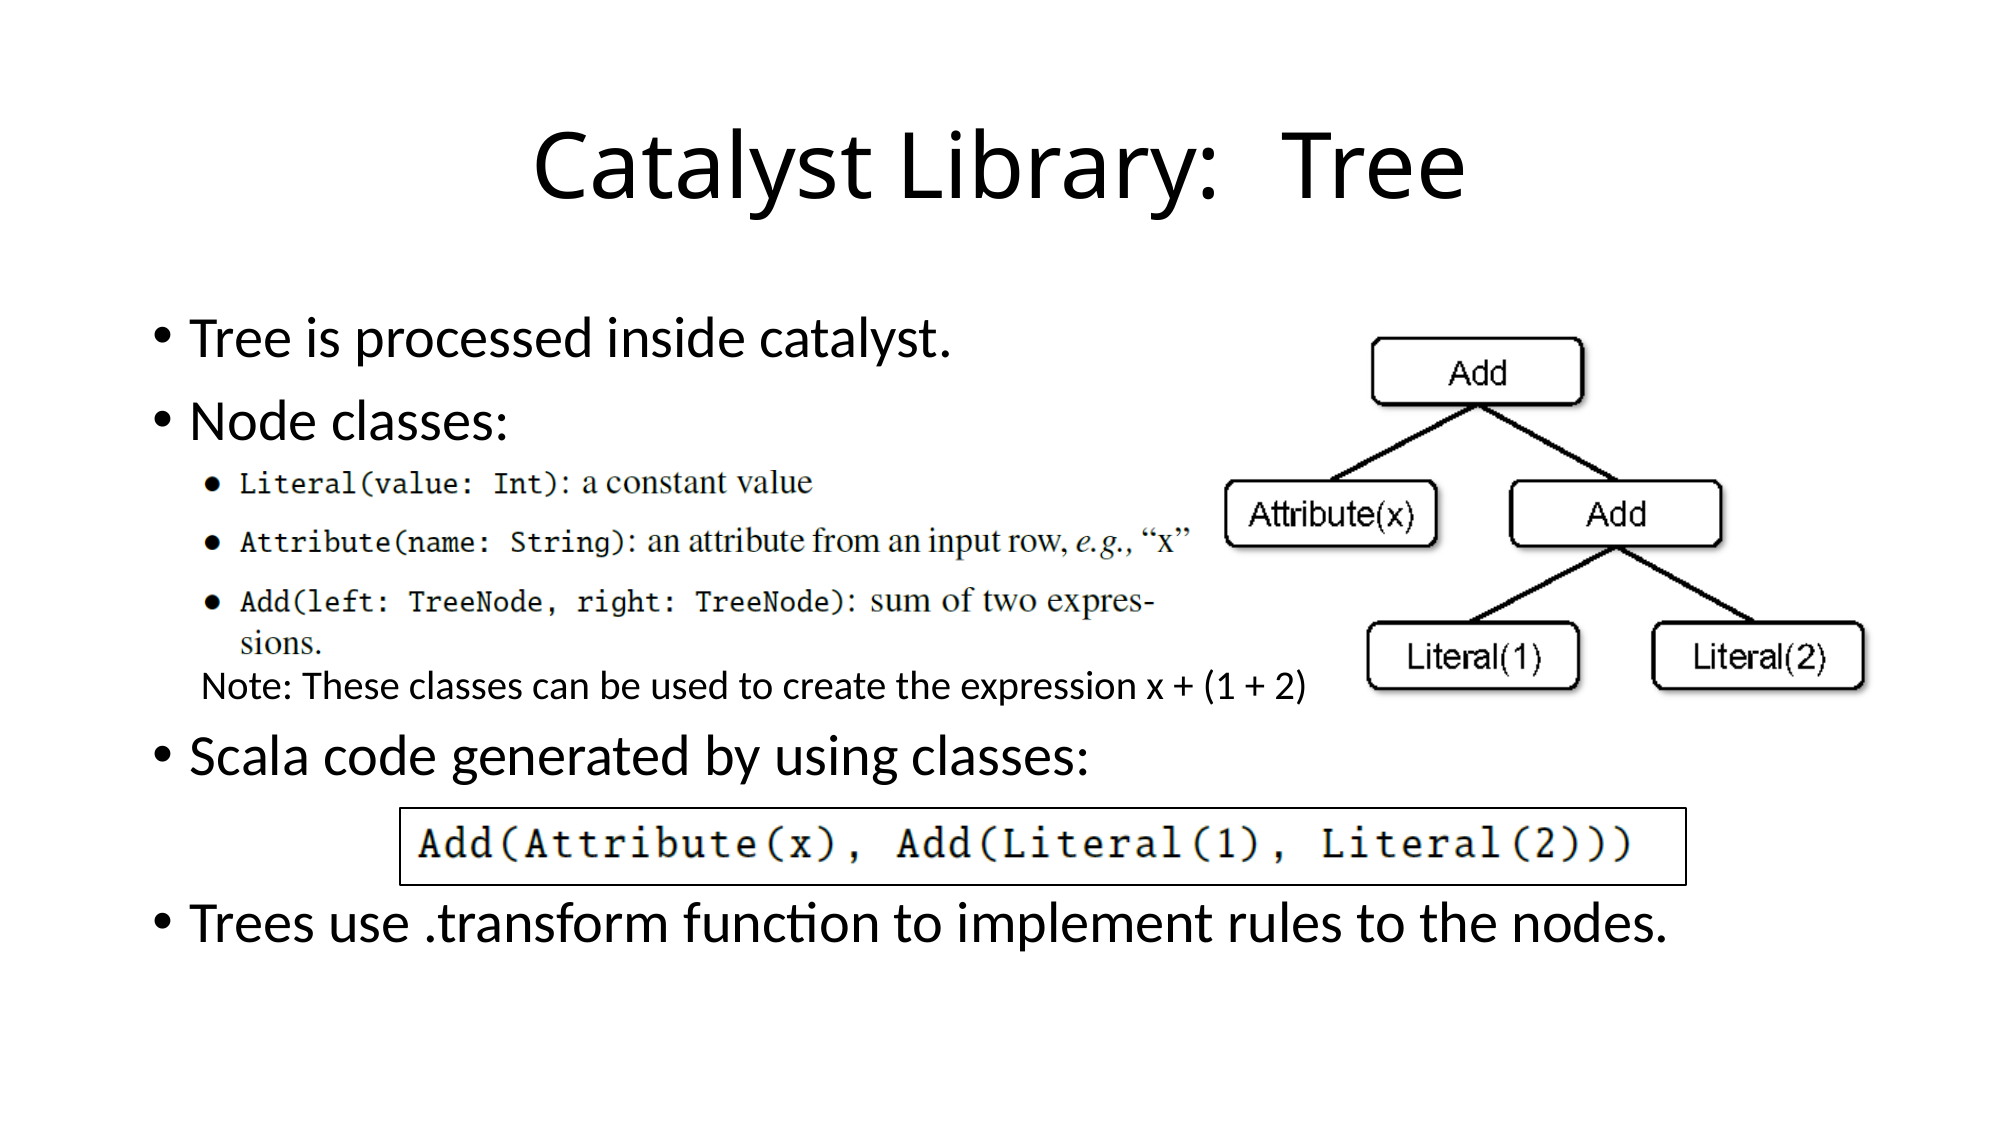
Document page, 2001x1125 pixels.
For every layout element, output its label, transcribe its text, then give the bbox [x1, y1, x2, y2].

list Tree is processed inside catalyst. Node classes: Scala code generated by using classes: Trees use .transform function to implement rules to the nodes. [137, 299, 1863, 1014]
picture [185, 470, 1197, 667]
picture [400, 808, 1686, 885]
text_box Note: These classes can be used to create the expression x + (1 + 2) [185, 656, 1328, 721]
title Catalyst Library: Tree [137, 59, 1863, 278]
picture [1220, 334, 1874, 701]
